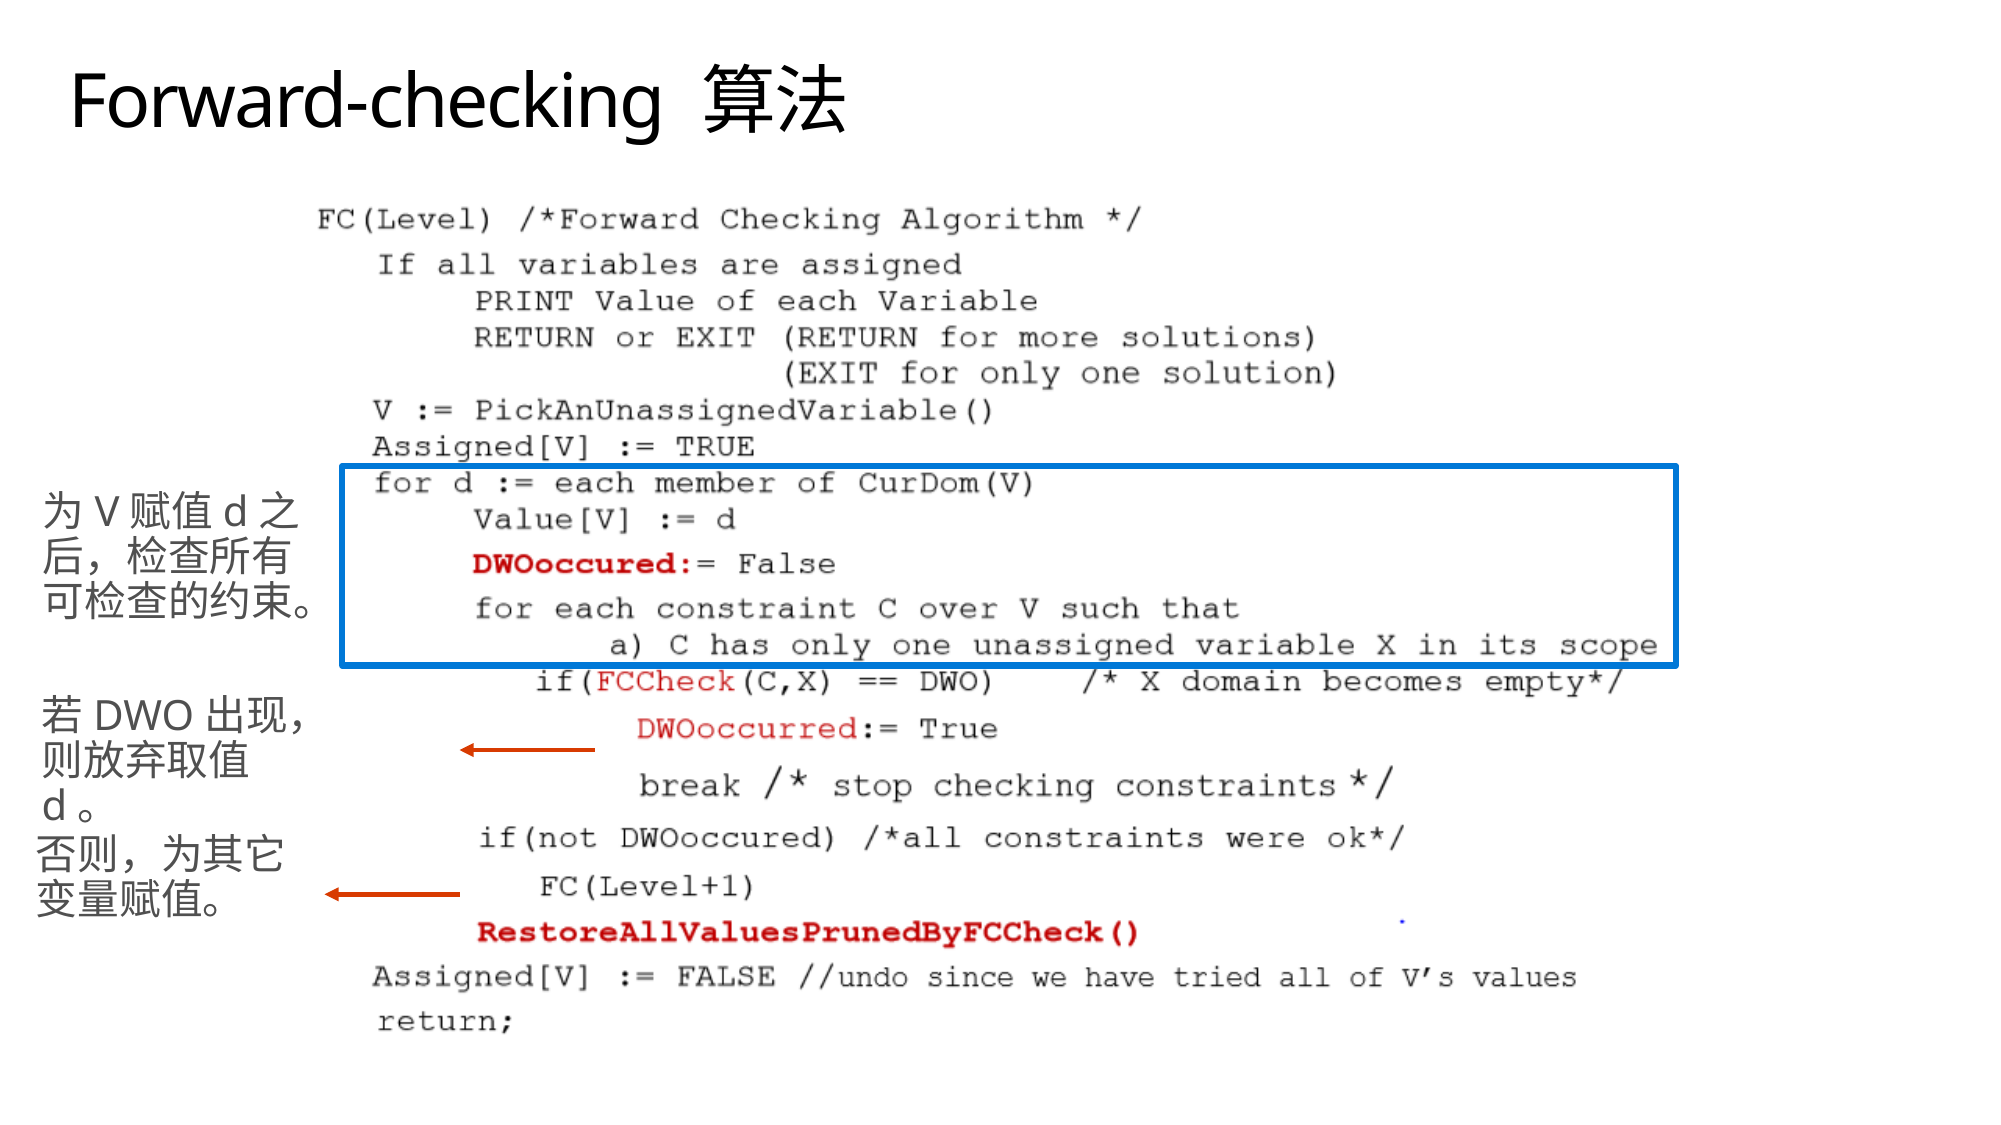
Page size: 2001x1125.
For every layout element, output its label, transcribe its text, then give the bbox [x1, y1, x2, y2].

picture [263, 174, 1694, 1060]
text_box 若DWO出现，则放弃取值d。 [11, 670, 263, 809]
text_box 否则，为其它变量赋值。 [5, 809, 263, 948]
text_box 为V赋值d之后，检查所有可检查的约束。 [12, 466, 263, 650]
title Forward-checking 算法 [44, 47, 1957, 196]
